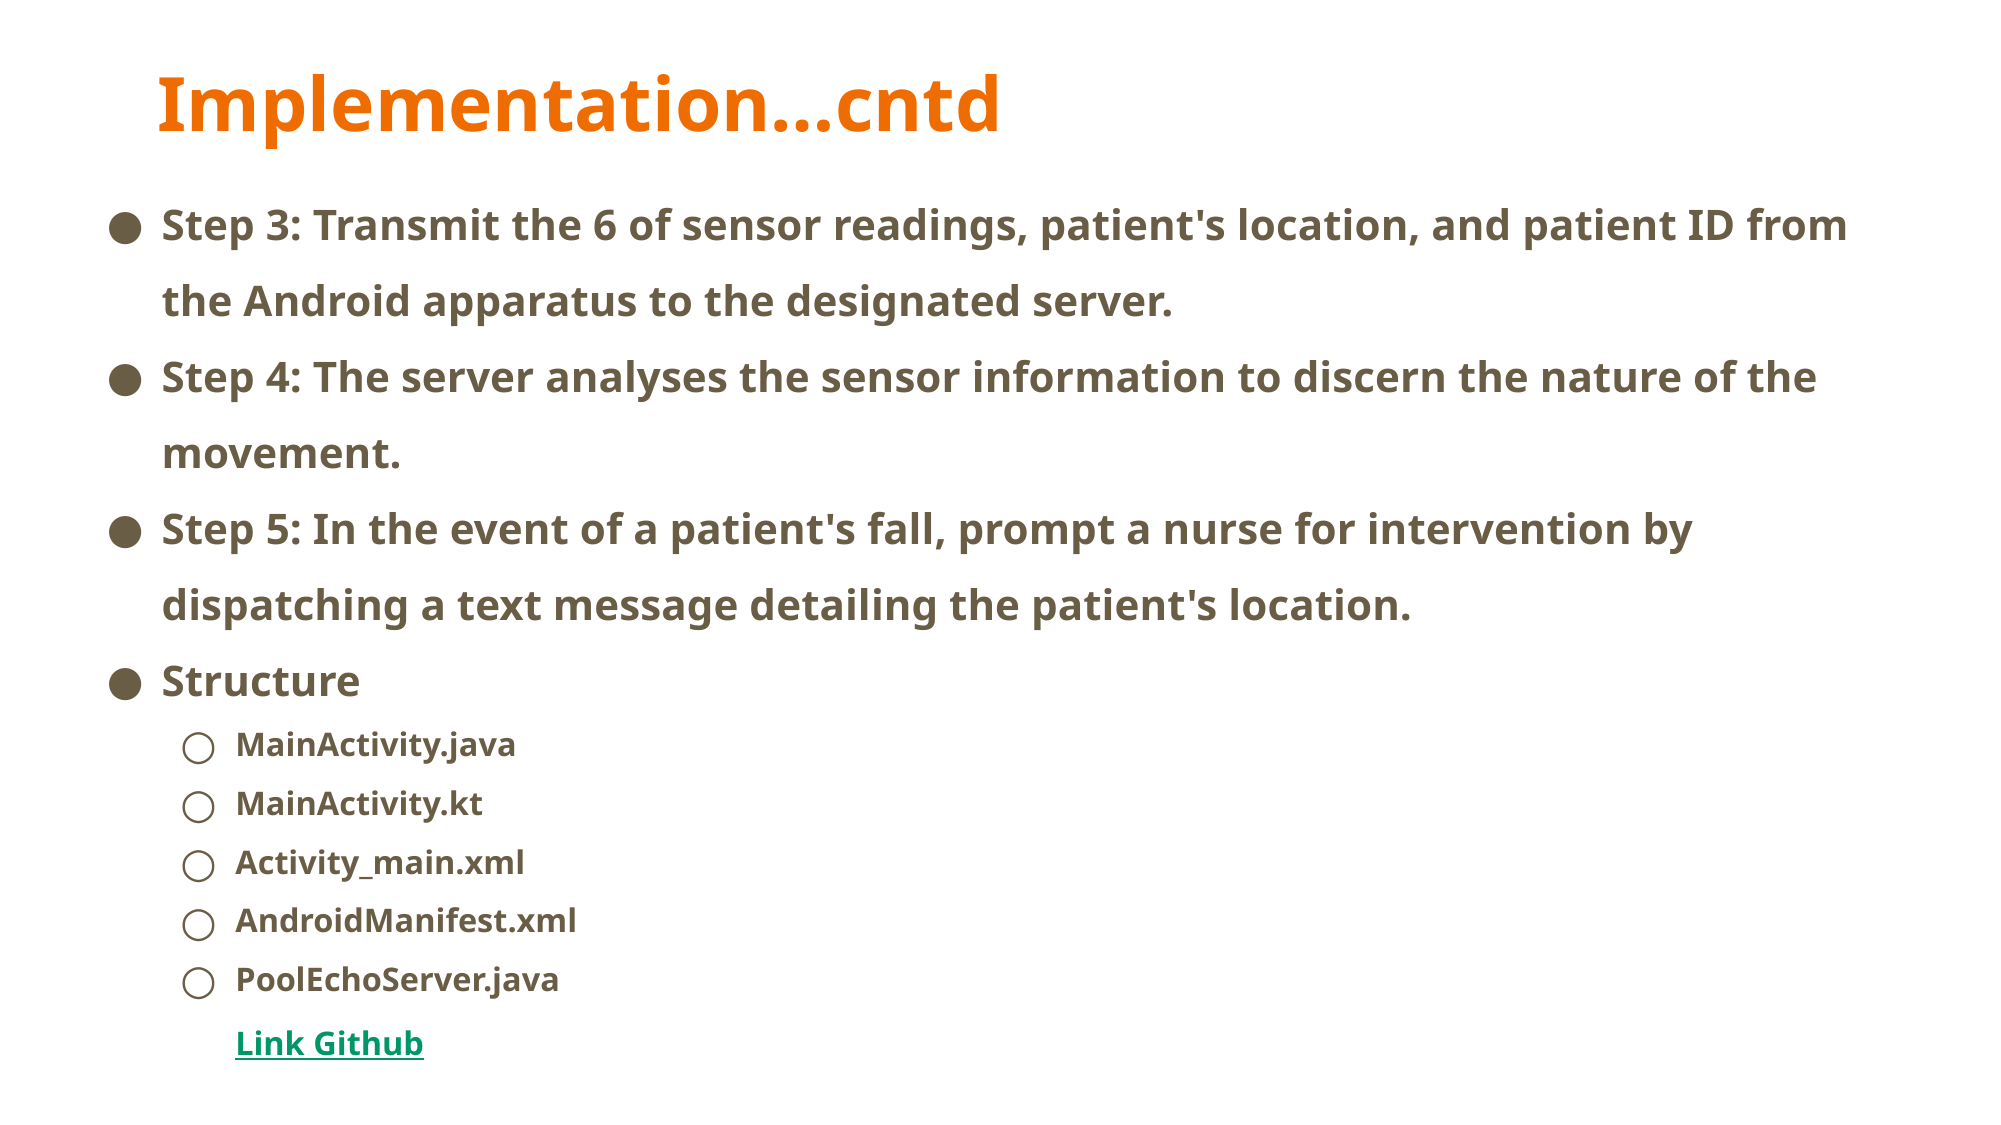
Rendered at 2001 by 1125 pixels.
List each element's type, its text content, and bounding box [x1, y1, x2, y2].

list Step 3: Transmit the 6 of sensor readings, patient's location, and patient ID from the Android apparatus to the designated server. Step 4: The server analyses the sensor information to discern the nature of the movement. Step 5: In the event of a patient's fall, prompt a nurse for intervention by dispatching a text message detailing the patient's location. Structure MainActivity.java MainActivity.kt Activity_main.xml AndroidManifest.xml PoolEchoServer.java Link Github [68, 152, 1922, 1103]
title Implementation…cntd [137, 36, 1863, 195]
